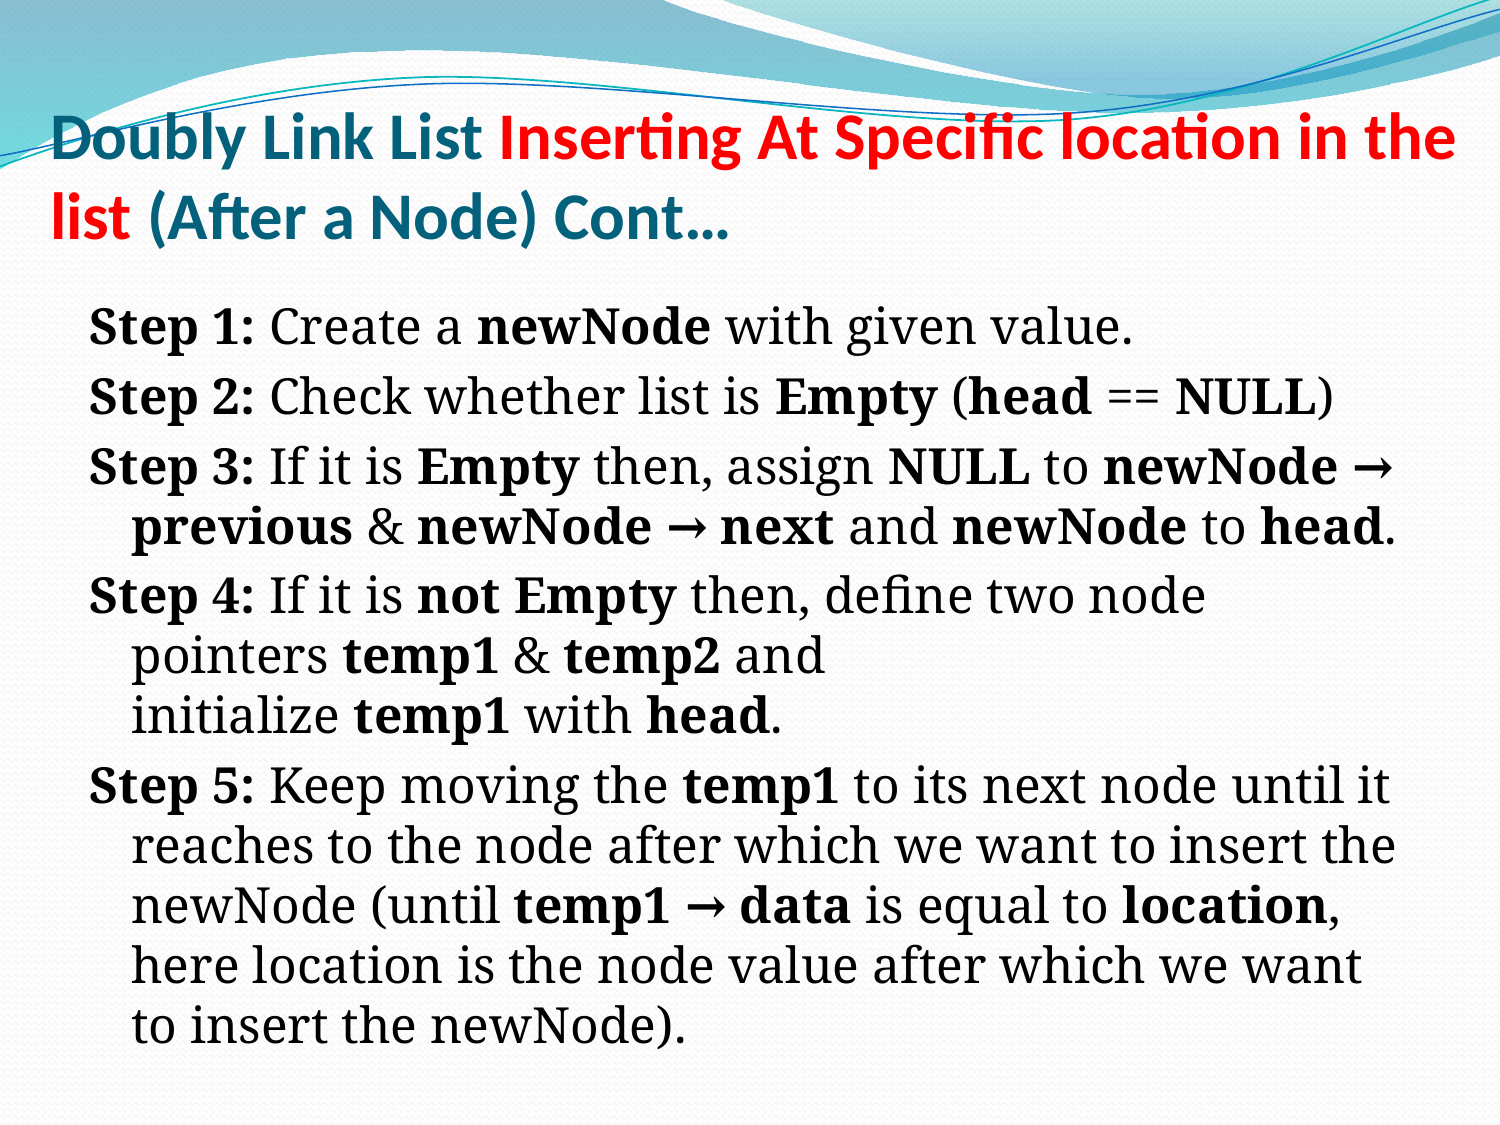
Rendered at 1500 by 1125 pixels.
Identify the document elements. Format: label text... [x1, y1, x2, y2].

list Step 1: Create a newNode with given value. Step 2: Check whether list is Empty (head == NULL) Step 3: If it is Empty then, assign NULL to newNode → previous & newNode → next and newNode to head. Step 4: If it is not Empty then, define two node pointers temp1 & temp2 and initialize temp1 with head. Step 5: Keep moving the temp1 to its next node until it reaches to the node after which we want to insert the newNode (until temp1 → data is equal to location, here location is the node value after which we want to insert the newNode). [75, 287, 1425, 1125]
title Doubly Link List Inserting At Specific location in the list (After a Node) Cont… [50, 149, 1463, 253]
